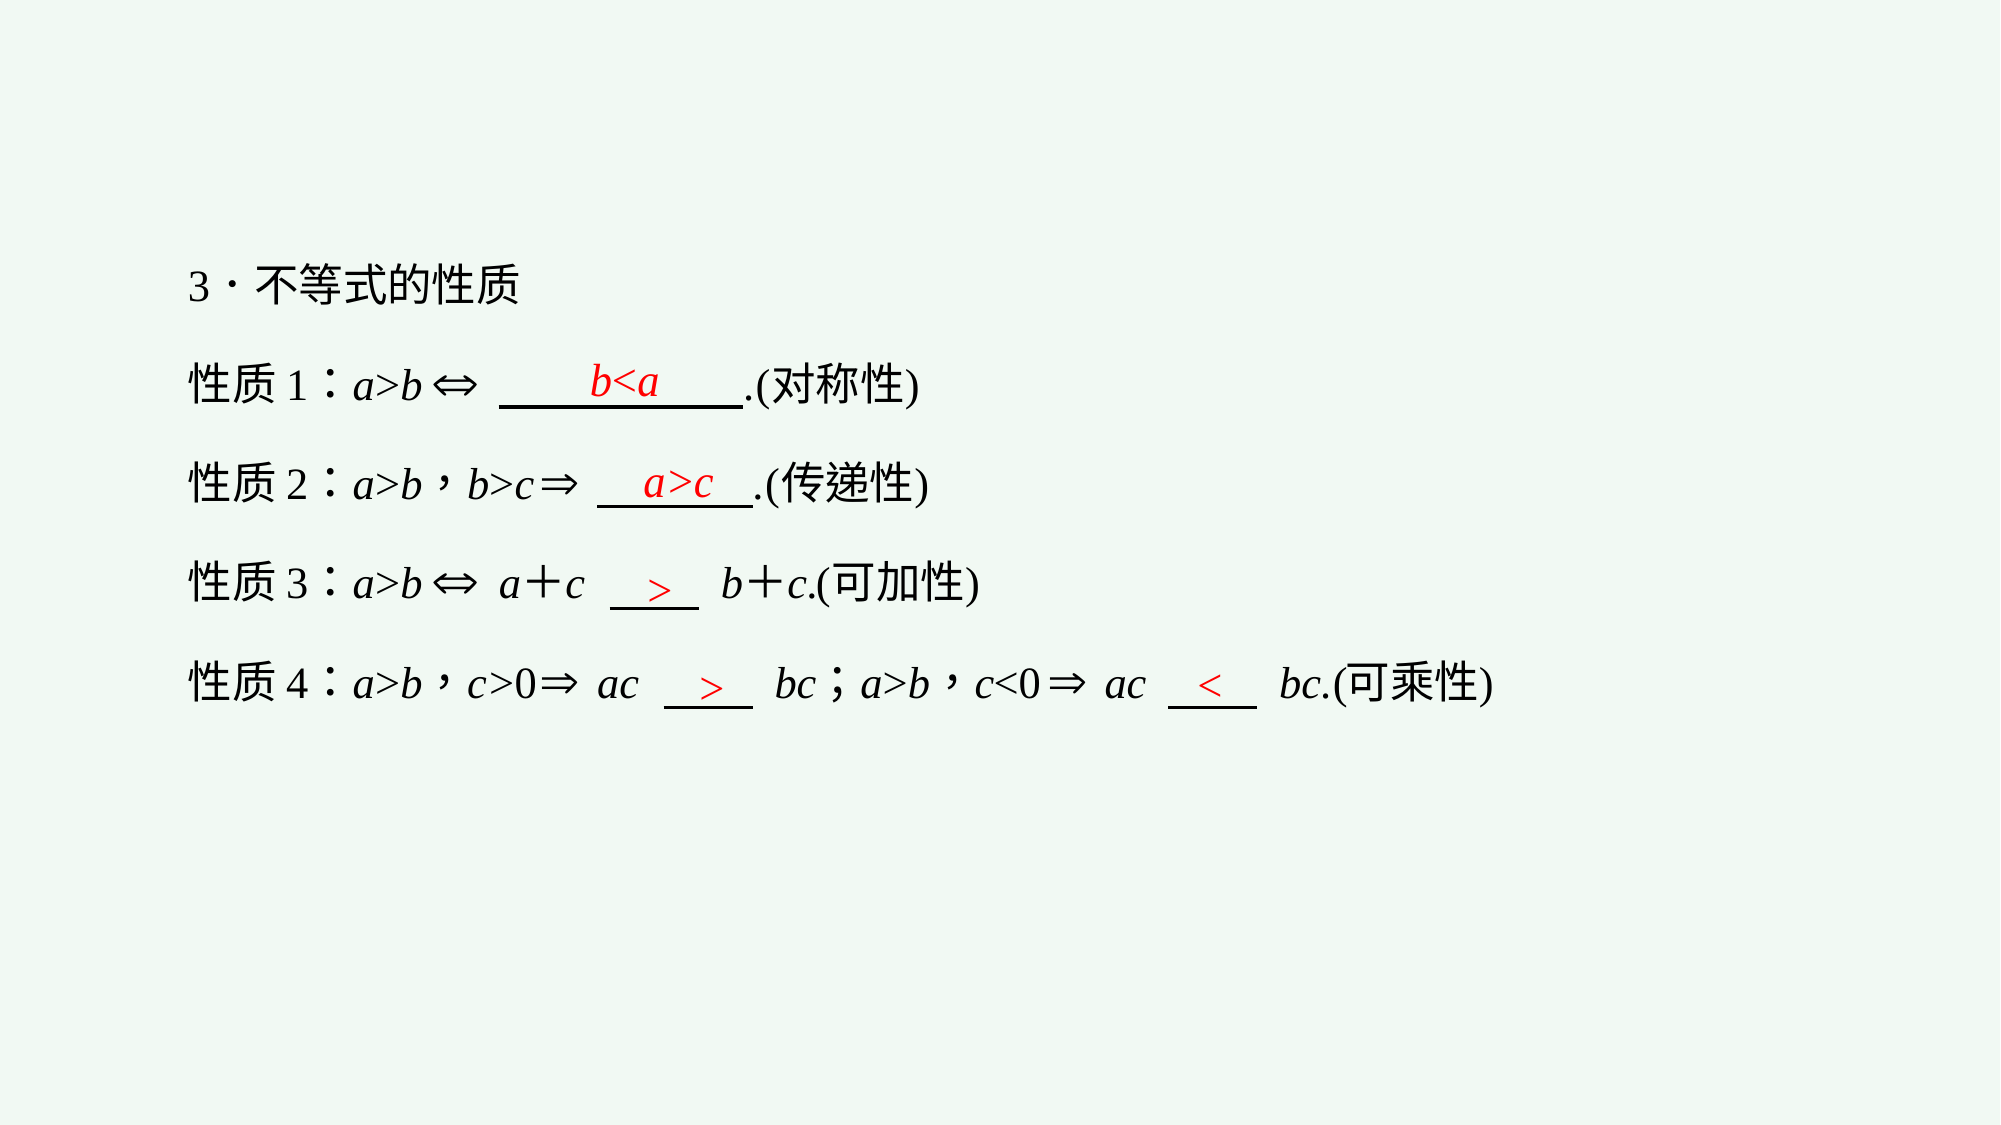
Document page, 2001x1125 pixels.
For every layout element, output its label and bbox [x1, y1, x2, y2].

text_box [121, 234, 1879, 736]
text_box [1197, 651, 2000, 722]
text_box [647, 556, 2000, 627]
text_box [699, 654, 2000, 725]
text_box [589, 346, 2000, 417]
text_box [643, 447, 2000, 517]
